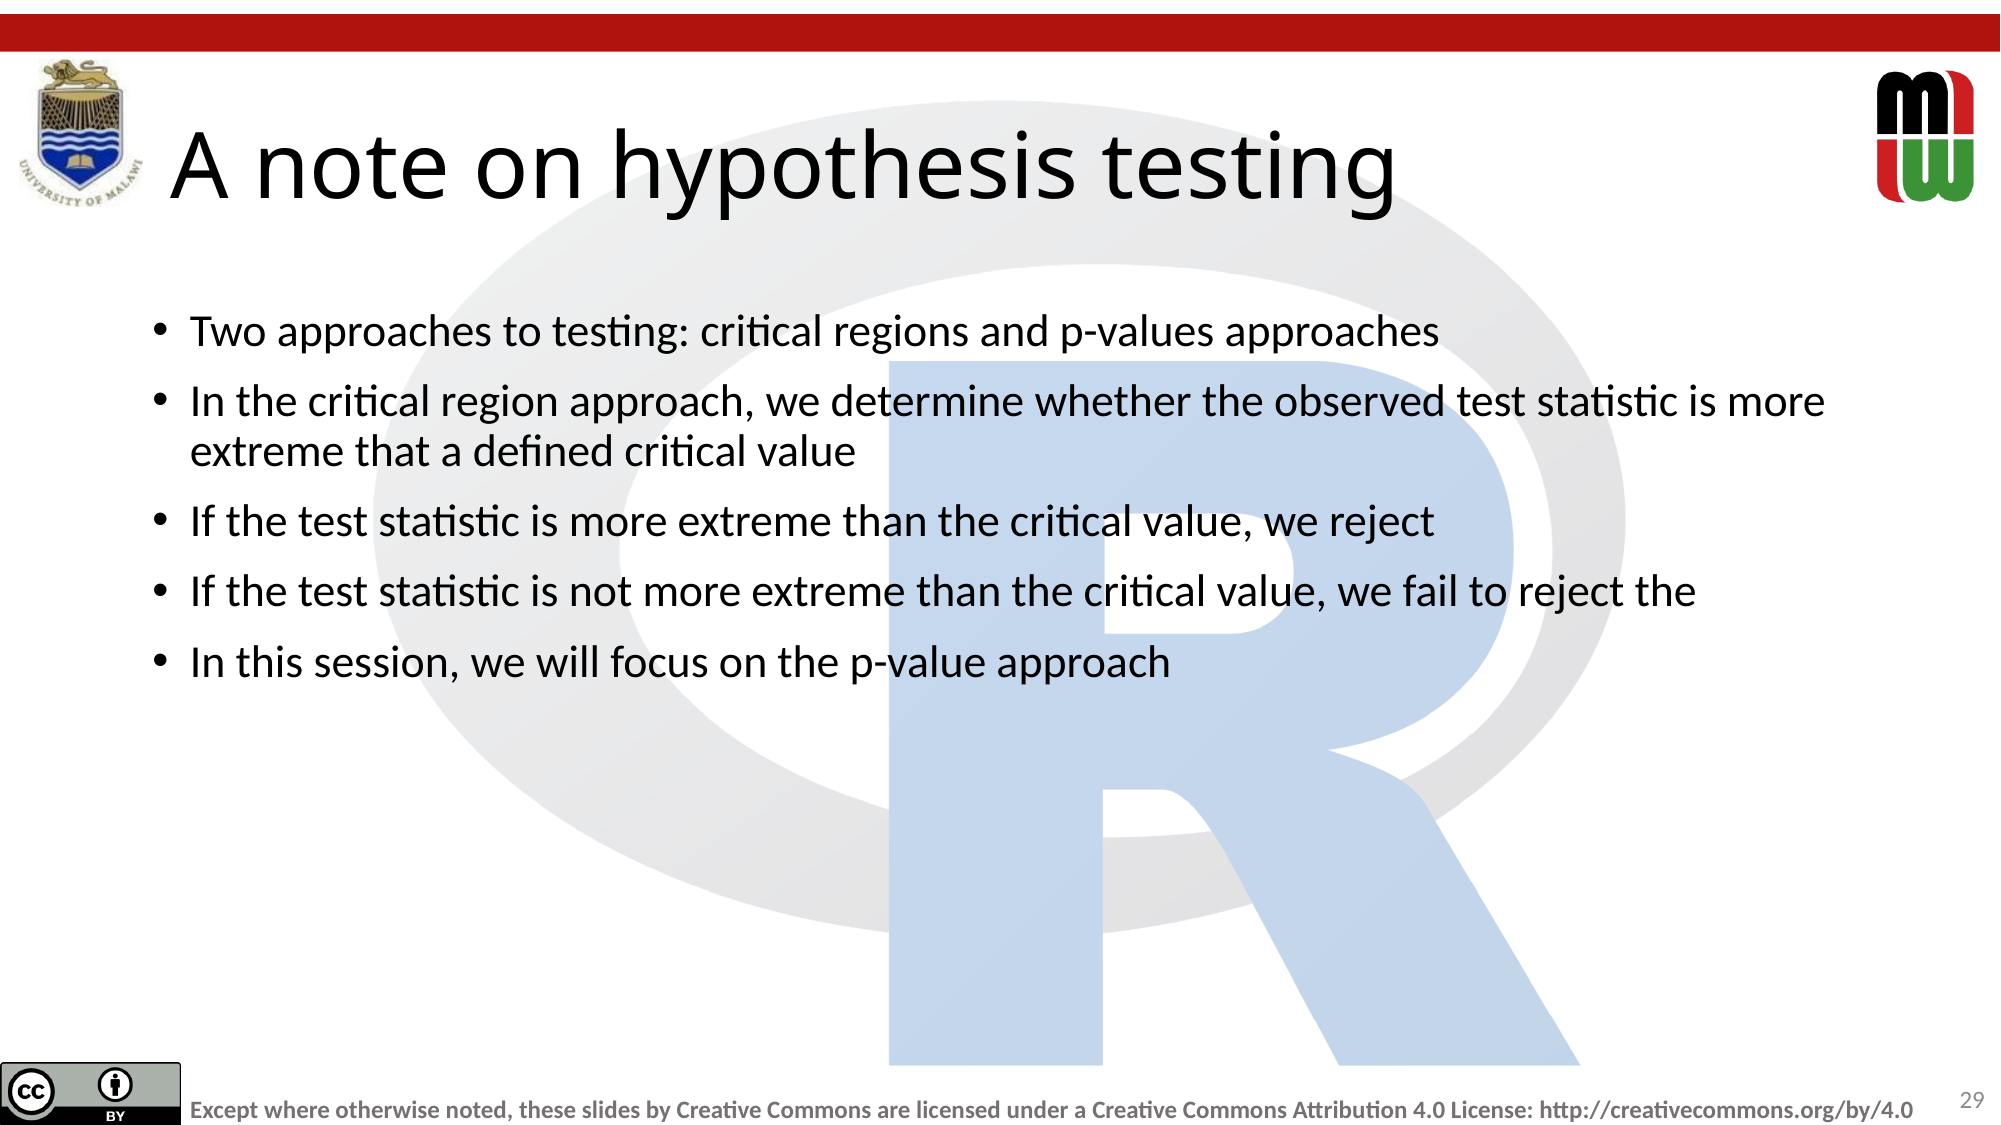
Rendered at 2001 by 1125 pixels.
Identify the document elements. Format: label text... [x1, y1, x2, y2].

picture [0, 1062, 181, 1125]
picture [19, 59, 143, 207]
title A note on hypothesis testing [155, 59, 1851, 278]
slide_number 29 [1550, 1073, 2000, 1125]
